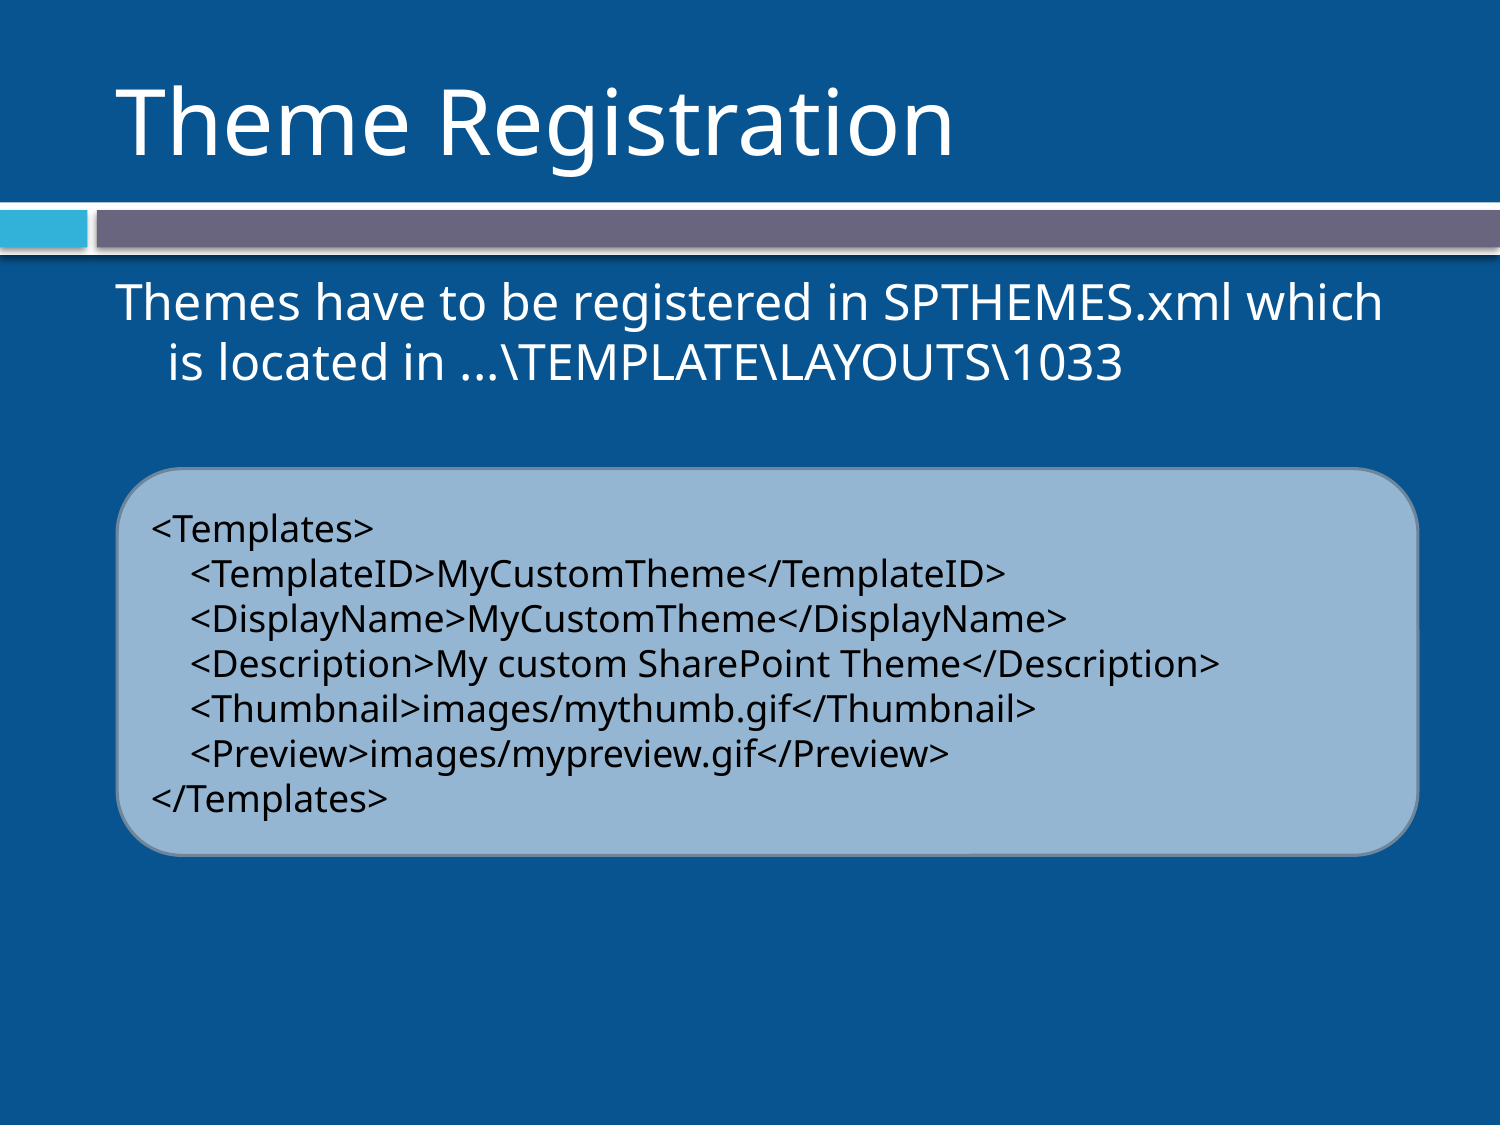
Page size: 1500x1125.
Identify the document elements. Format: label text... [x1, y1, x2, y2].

title Theme Registration [100, 37, 1438, 200]
list Themes have to be registered in SPTHEMES.xml which is located in ...\TEMPLATE\LAYOUTS\1033 [100, 262, 1438, 1000]
text_box <Templates> <TemplateID>MyCustomTheme</TemplateID> <DisplayName>MyCustomTheme</DisplayName> <Description>My custom SharePoint Theme</Description> <Thumbnail>images/mythumb.gif</Thumbnail> <Preview>images/mypreview.gif</Preview> </Templates> [115, 467, 1420, 857]
